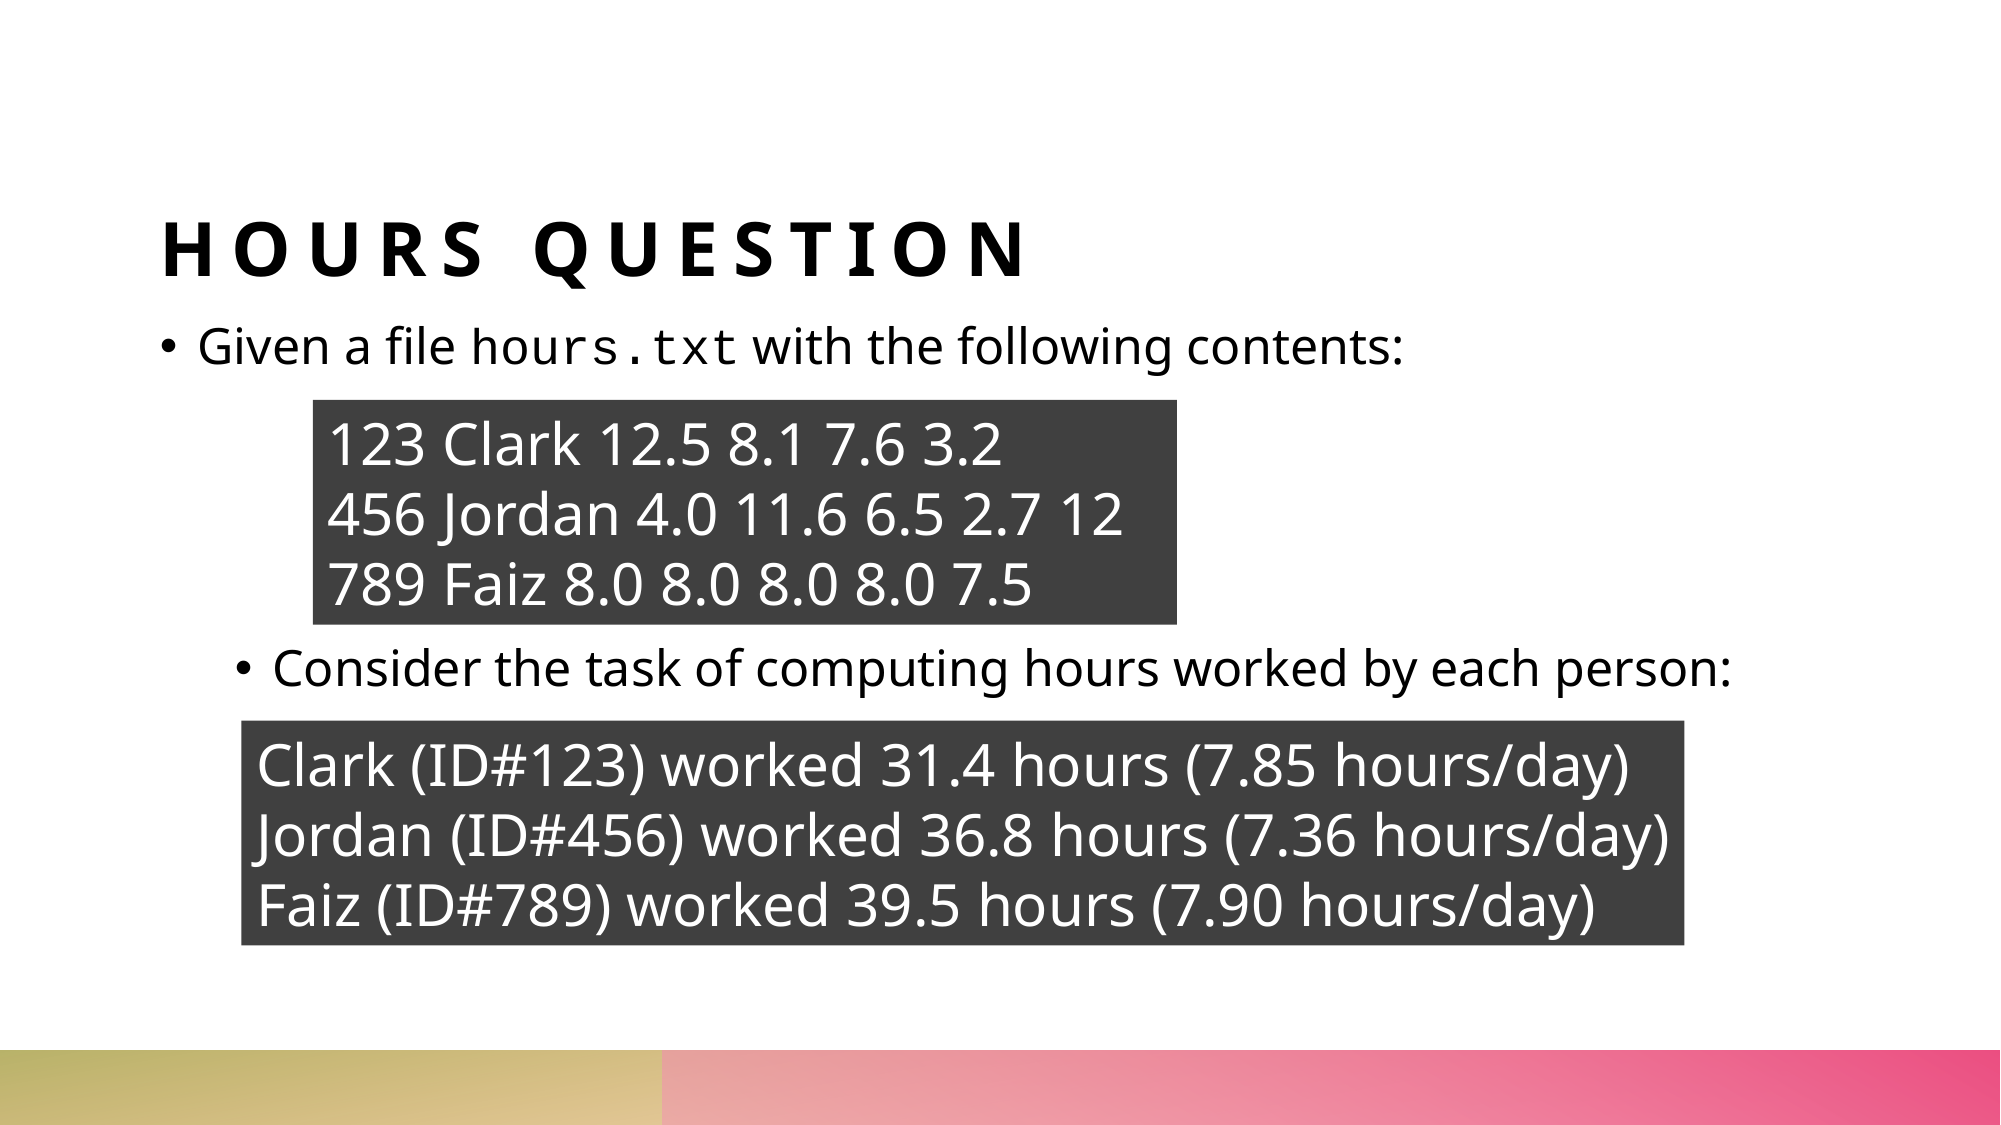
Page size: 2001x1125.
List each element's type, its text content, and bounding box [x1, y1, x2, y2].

list Given a file hours.txt with the following contents: Consider the task of computing hours worked by each person: [159, 321, 1840, 996]
title Hours question [159, 88, 1840, 291]
text_box Clark (ID#123) worked 31.4 hours (7.85 hours/day) Jordan (ID#456) worked 36.8 hours (7.36 hours/day) Faiz (ID#789) worked 39.5 hours (7.90 hours/day) [241, 720, 1685, 946]
text_box 123 Clark 12.5 8.1 7.6 3.2 456 Jordan 4.0 11.6 6.5 2.7 12 789 Faiz 8.0 8.0 8.0 8.0 7.5 [312, 399, 1177, 625]
